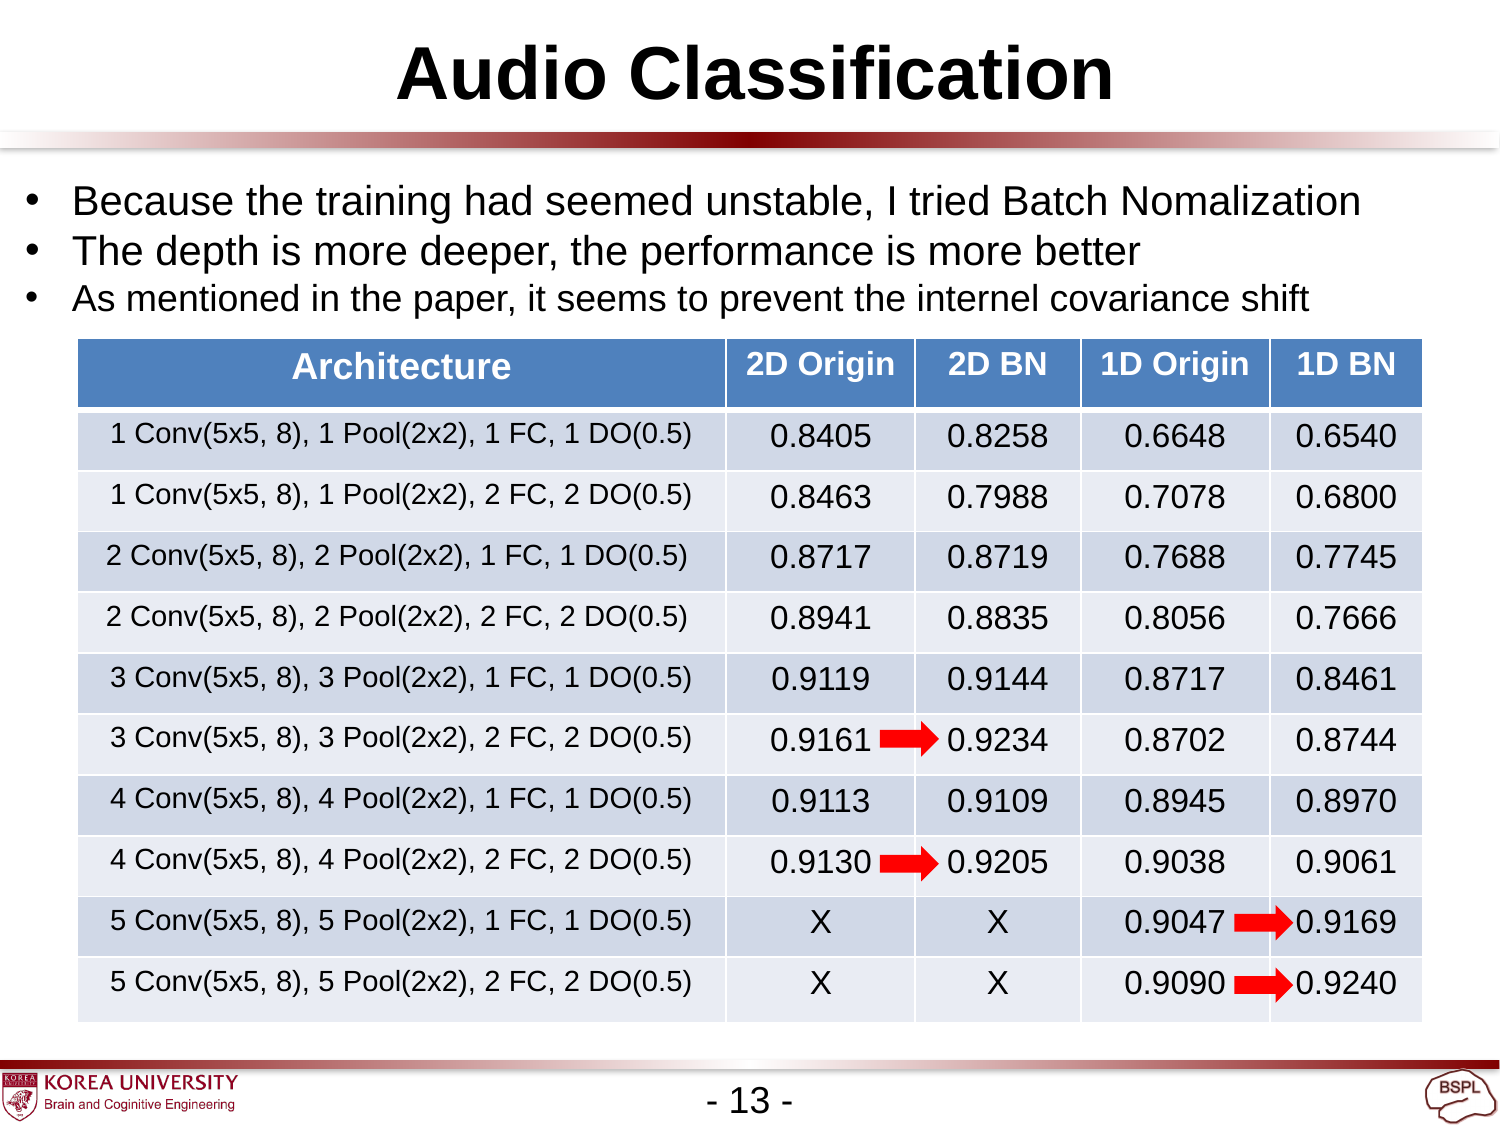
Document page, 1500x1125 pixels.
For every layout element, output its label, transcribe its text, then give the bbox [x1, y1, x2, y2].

table_cell 0.8970 [1271, 776, 1422, 835]
table_cell 0.9234 [916, 715, 1080, 774]
text_box [877, 719, 942, 759]
table_cell 0.8405 [727, 413, 914, 470]
table_cell 0.7078 [1082, 472, 1269, 531]
table_cell 4 Conv(5x5, 8), 4 Pool(2x2), 1 FC, 1 DO(0.5) [78, 776, 725, 835]
table_cell 3 Conv(5x5, 8), 3 Pool(2x2), 1 FC, 1 DO(0.5) [78, 654, 725, 713]
table_cell 0.8717 [1082, 654, 1269, 713]
table_cell 0.8945 [1082, 776, 1269, 835]
table_cell 0.8702 [1082, 715, 1269, 774]
text_box [546, 1065, 896, 1125]
table_cell 0.6800 [1271, 472, 1422, 531]
table_cell 0.8719 [916, 532, 1080, 591]
text_box [1232, 903, 1296, 943]
table_cell 0.9061 [1271, 837, 1422, 896]
table_cell X [727, 958, 914, 1022]
text_box [877, 844, 942, 884]
table_cell 2 Conv(5x5, 8), 2 Pool(2x2), 1 FC, 1 DO(0.5) [78, 532, 725, 591]
text_box [1232, 965, 1296, 1005]
table_header 2D BN [916, 339, 1080, 407]
table_cell 0.8056 [1082, 593, 1269, 652]
table_cell 0.7988 [916, 472, 1080, 531]
table_cell 1 Conv(5x5, 8), 1 Pool(2x2), 1 FC, 1 DO(0.5) [78, 413, 725, 470]
text_box Because the training had seemed unstable, I tried Batch Nomalization The depth is more deeper, the performance is more better As mentioned in the paper, it seems to prevent the internel covariance shift [10, 166, 1424, 327]
table_cell 0.9113 [727, 776, 914, 835]
table_cell 0.8258 [916, 413, 1080, 470]
table_cell 0.9130 [727, 837, 914, 896]
table_cell 0.9090 [1082, 958, 1269, 1022]
table_cell 0.6540 [1271, 413, 1422, 470]
table_cell 5 Conv(5x5, 8), 5 Pool(2x2), 1 FC, 1 DO(0.5) [78, 897, 725, 956]
table_cell 0.9161 [727, 715, 914, 774]
table_cell 0.8461 [1271, 654, 1422, 713]
table_cell 0.9109 [916, 776, 1080, 835]
table_cell 0.7688 [1082, 532, 1269, 591]
table_header 1D BN [1271, 339, 1422, 407]
table_cell 5 Conv(5x5, 8), 5 Pool(2x2), 2 FC, 2 DO(0.5) [78, 958, 725, 1022]
table_cell 0.8717 [727, 532, 914, 591]
text_box - 13 - [691, 1068, 809, 1125]
table_header 1D Origin [1082, 339, 1269, 407]
table_cell 0.8744 [1271, 715, 1422, 774]
table_cell 0.8941 [727, 593, 914, 652]
table_cell 0.7666 [1271, 593, 1422, 652]
table_cell 0.9240 [1271, 958, 1422, 1022]
table_cell X [916, 897, 1080, 956]
table_cell X [727, 897, 914, 956]
table_cell 2 Conv(5x5, 8), 2 Pool(2x2), 2 FC, 2 DO(0.5) [78, 593, 725, 652]
table_header 2D Origin [727, 339, 914, 407]
table_cell X [916, 958, 1080, 1022]
table_header Architecture [78, 339, 725, 407]
table_cell 0.8463 [727, 472, 914, 531]
text_box Audio Classification [0, 3, 1500, 123]
table_cell 0.9038 [1082, 837, 1269, 896]
table_cell 0.9119 [727, 654, 914, 713]
table_cell 0.6648 [1082, 413, 1269, 470]
table_cell 4 Conv(5x5, 8), 4 Pool(2x2), 2 FC, 2 DO(0.5) [78, 837, 725, 896]
table_cell 1 Conv(5x5, 8), 1 Pool(2x2), 2 FC, 2 DO(0.5) [78, 472, 725, 531]
picture [2, 1068, 243, 1124]
table_cell 0.9169 [1271, 897, 1422, 956]
table_cell 0.9047 [1082, 897, 1269, 956]
table_cell 0.7745 [1271, 532, 1422, 591]
table_cell 0.9144 [916, 654, 1080, 713]
table_cell 3 Conv(5x5, 8), 3 Pool(2x2), 2 FC, 2 DO(0.5) [78, 715, 725, 774]
table_cell 0.9205 [916, 837, 1080, 896]
table_cell 0.8835 [916, 593, 1080, 652]
picture [1423, 1067, 1499, 1125]
